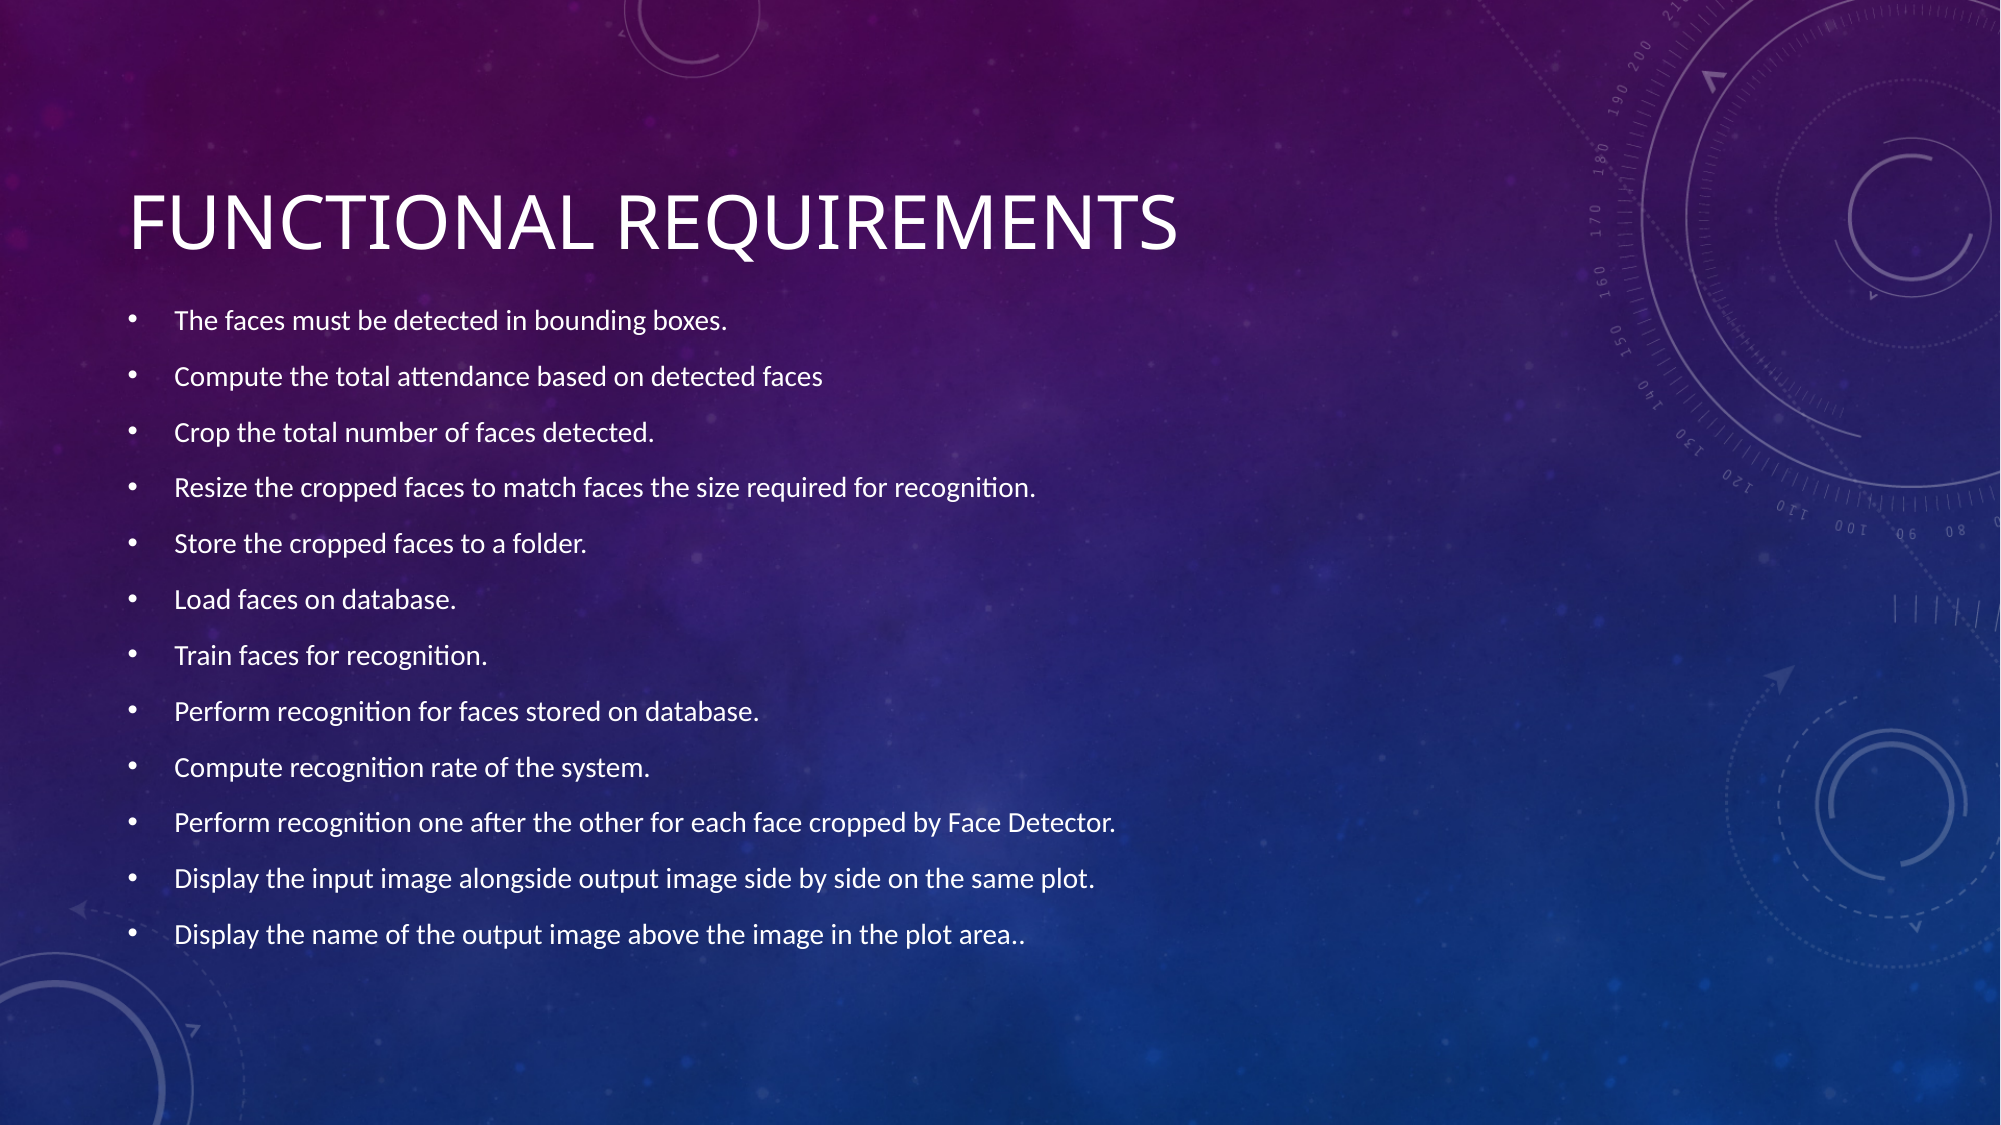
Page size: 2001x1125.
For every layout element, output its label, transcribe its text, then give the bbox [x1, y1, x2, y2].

title Functional Requirements [112, 99, 1775, 301]
list The faces must be detected in bounding boxes. Compute the total attendance based on detected faces Crop the total number of faces detected. Resize the cropped faces to match faces the size required for recognition. Store the cropped faces to a folder. Load faces on database. Train faces for recognition. Perform recognition for faces stored on database. Compute recognition rate of the system. Perform recognition one after the other for each face cropped by Face Detector. Display the input image alongside output image side by side on the same plot. Display the name of the output image above the image in the plot area.. [112, 301, 1775, 950]
picture [0, 0, 2001, 1125]
